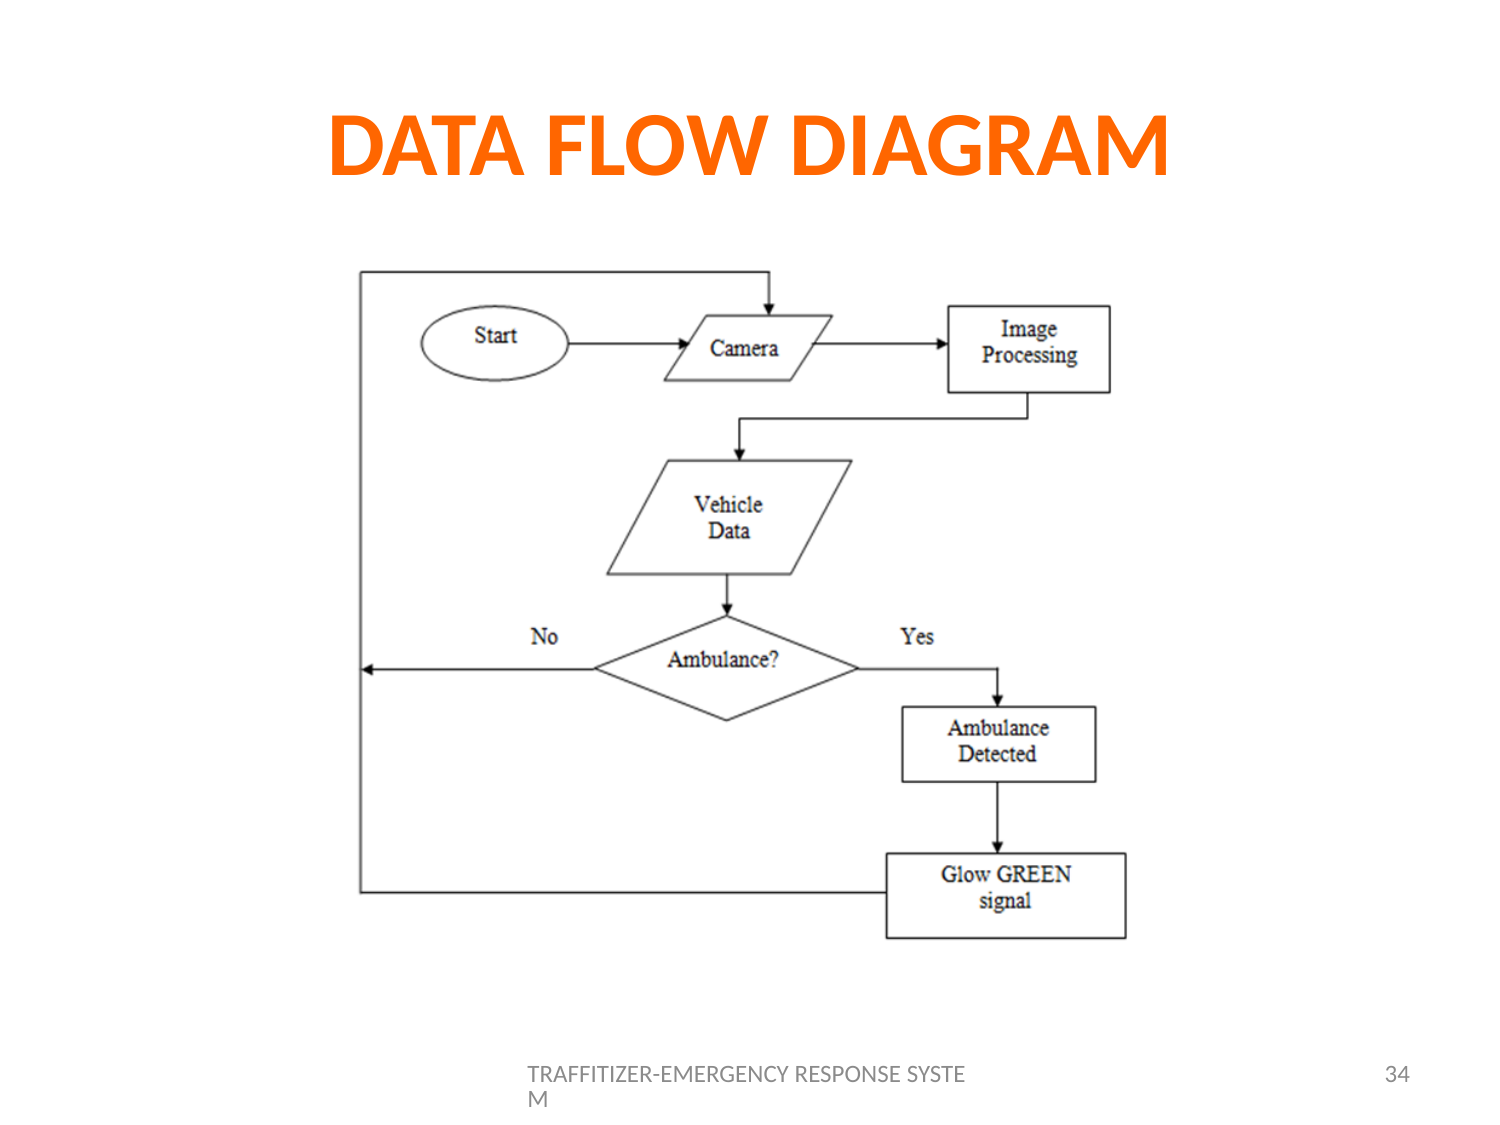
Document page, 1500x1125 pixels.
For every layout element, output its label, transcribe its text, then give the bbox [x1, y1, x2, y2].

footer TRAFFITIZER-EMERGENCY RESPONSE SYSTEM [512, 1042, 988, 1103]
title DATA FLOW DIAGRAM [75, 45, 1425, 233]
slide_number 34 [1074, 1042, 1425, 1103]
picture [324, 255, 1231, 1001]
